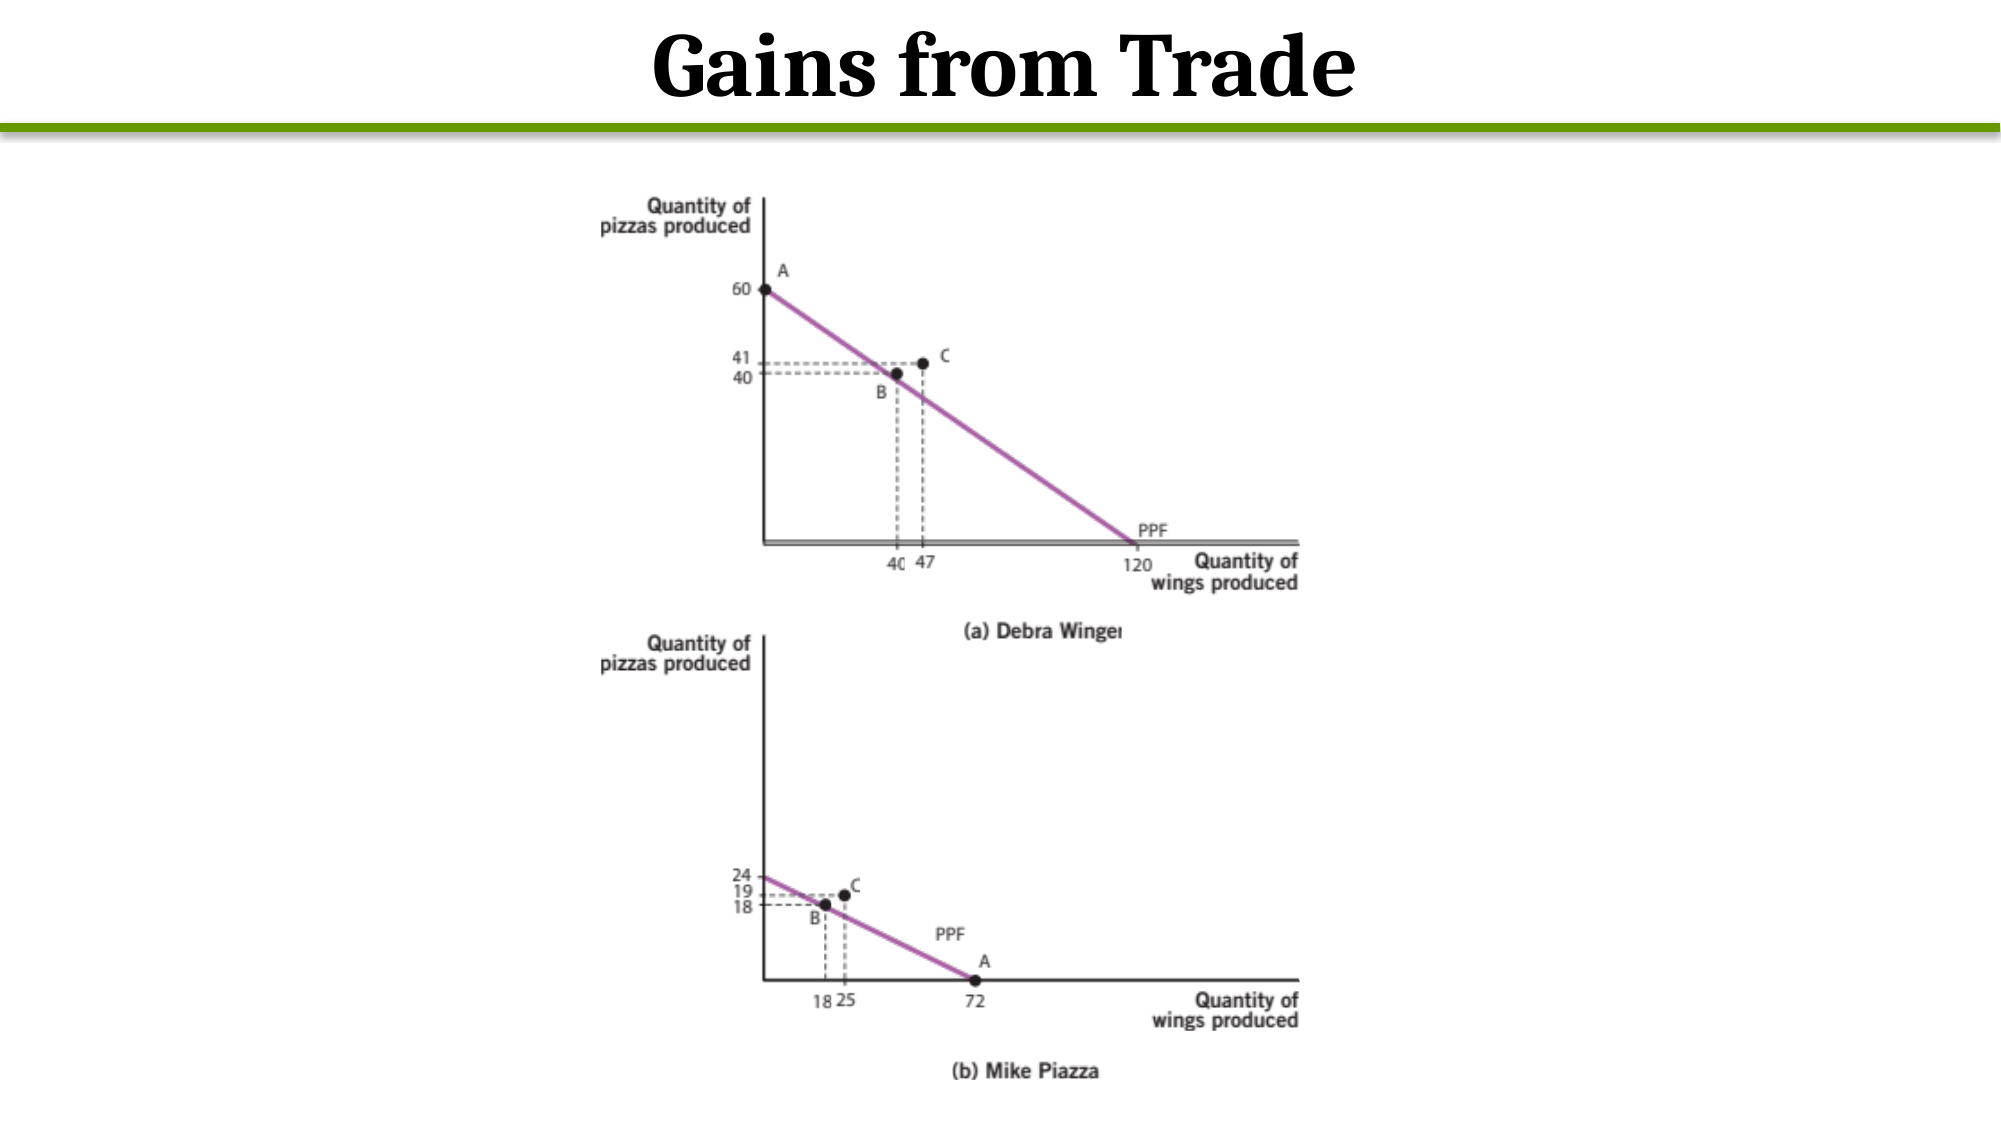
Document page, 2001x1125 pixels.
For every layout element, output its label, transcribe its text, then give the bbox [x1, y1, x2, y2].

picture [600, 191, 1300, 1080]
title Gains from Trade [330, 0, 1681, 124]
